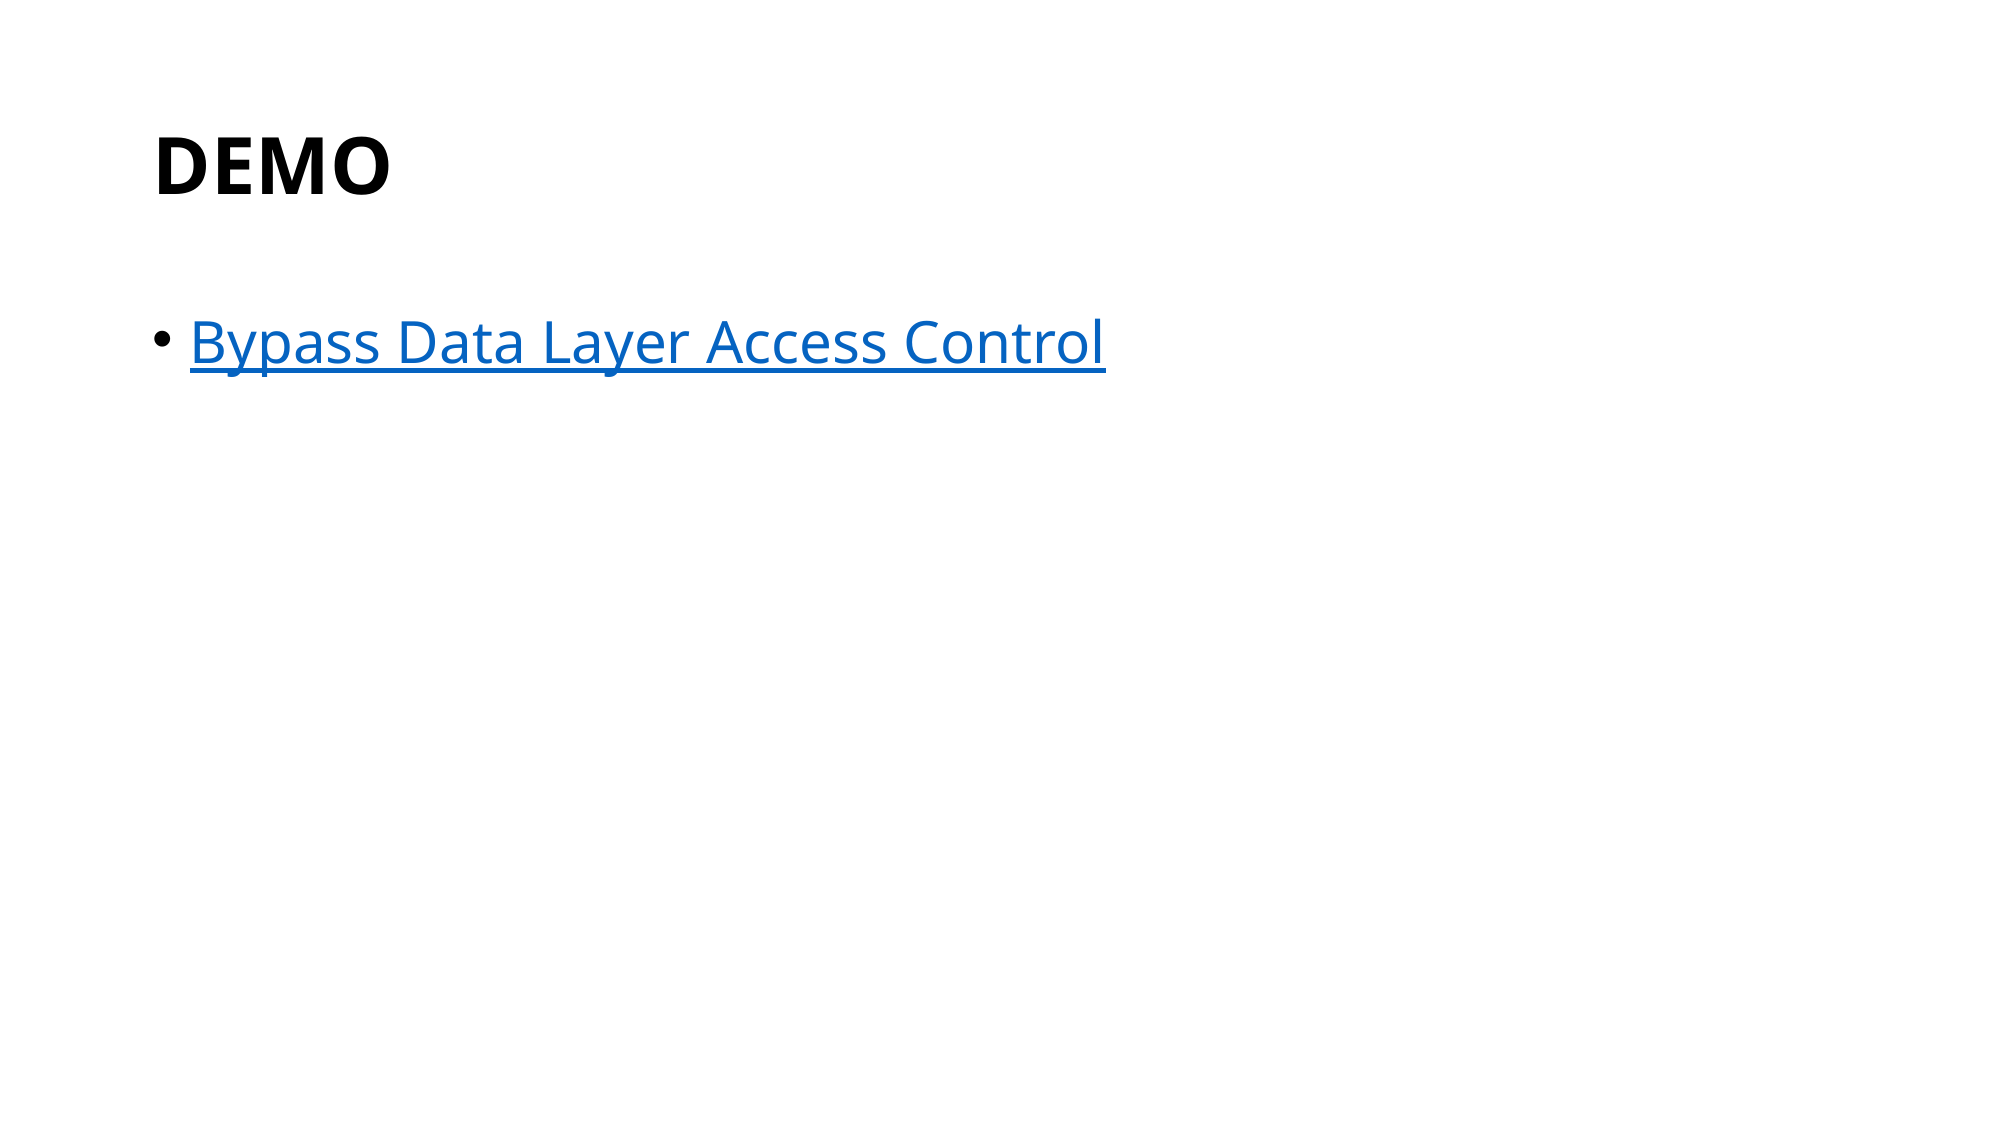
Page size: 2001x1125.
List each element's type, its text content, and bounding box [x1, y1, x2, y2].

list Bypass Data Layer Access Control [137, 299, 1863, 1014]
title Demo [137, 59, 1863, 278]
